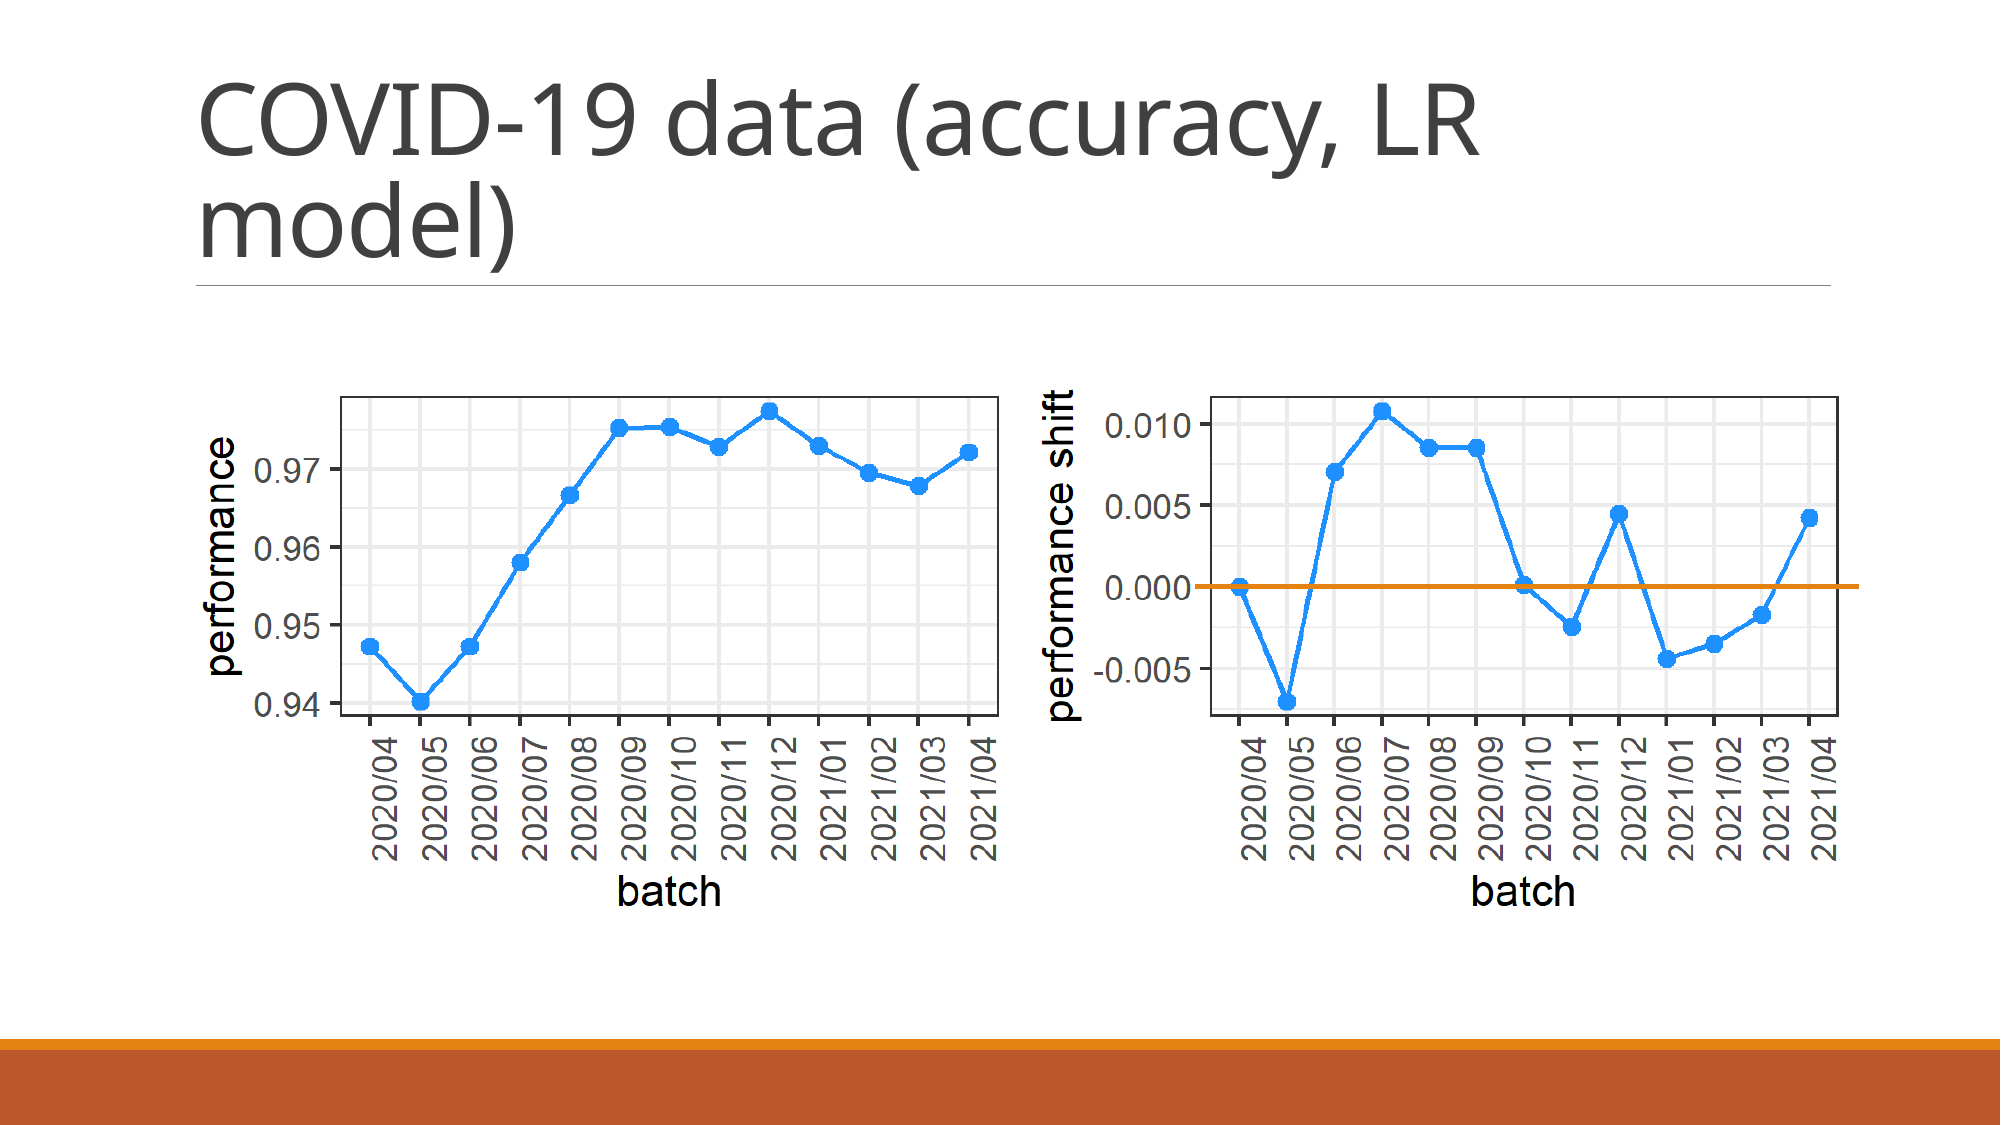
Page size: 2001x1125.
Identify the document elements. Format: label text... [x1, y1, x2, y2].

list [179, 374, 1860, 917]
title COVID-19 data (accuracy, LR model) [180, 47, 1830, 285]
